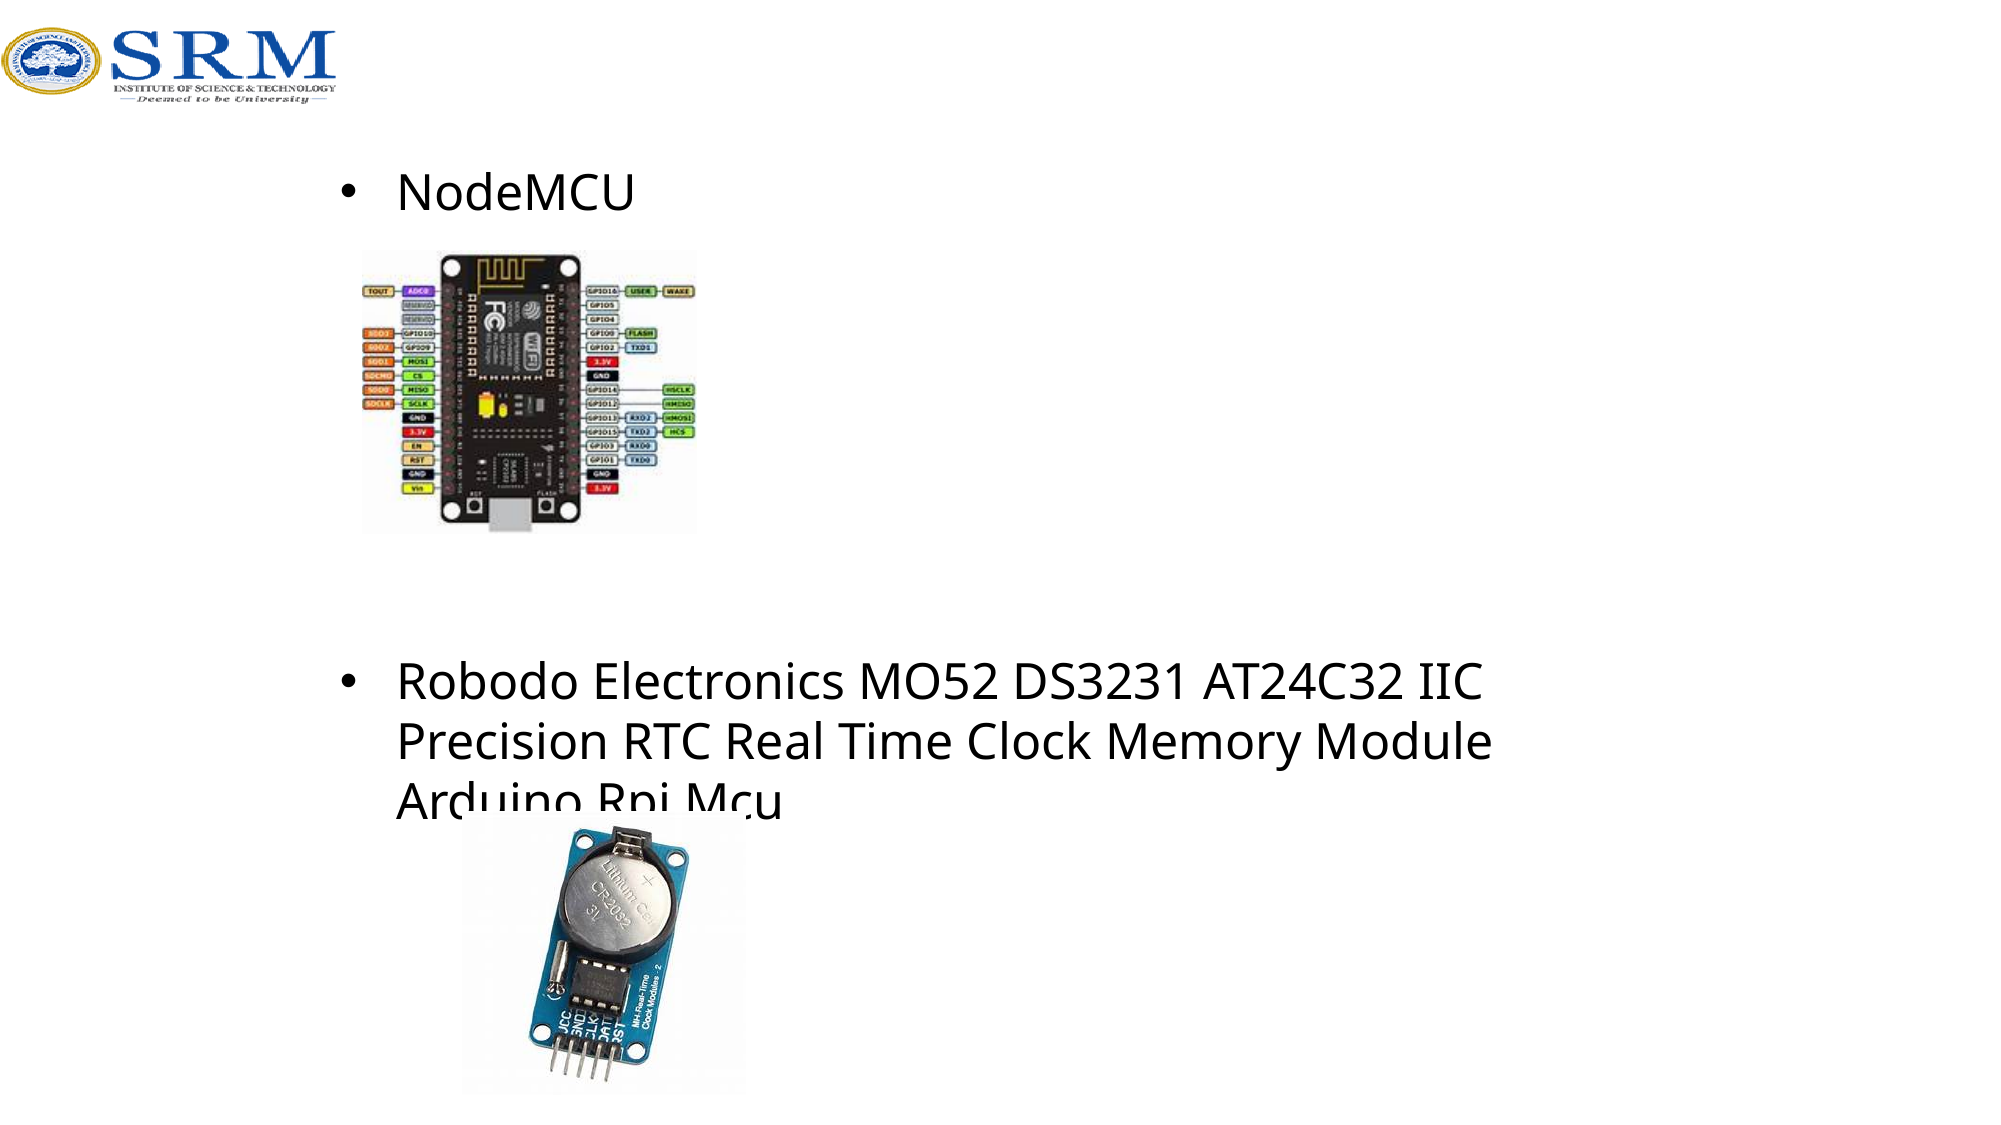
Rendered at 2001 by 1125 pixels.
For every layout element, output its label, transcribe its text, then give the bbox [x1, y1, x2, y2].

picture [462, 811, 746, 1095]
picture [0, 0, 341, 130]
list NodeMCU Robodo Electronics MO52 DS3231 AT24C32 IIC Precision RTC Real Time Clock Memory Module Arduino Rpi Mcu [324, 62, 1675, 1005]
picture [362, 250, 697, 534]
